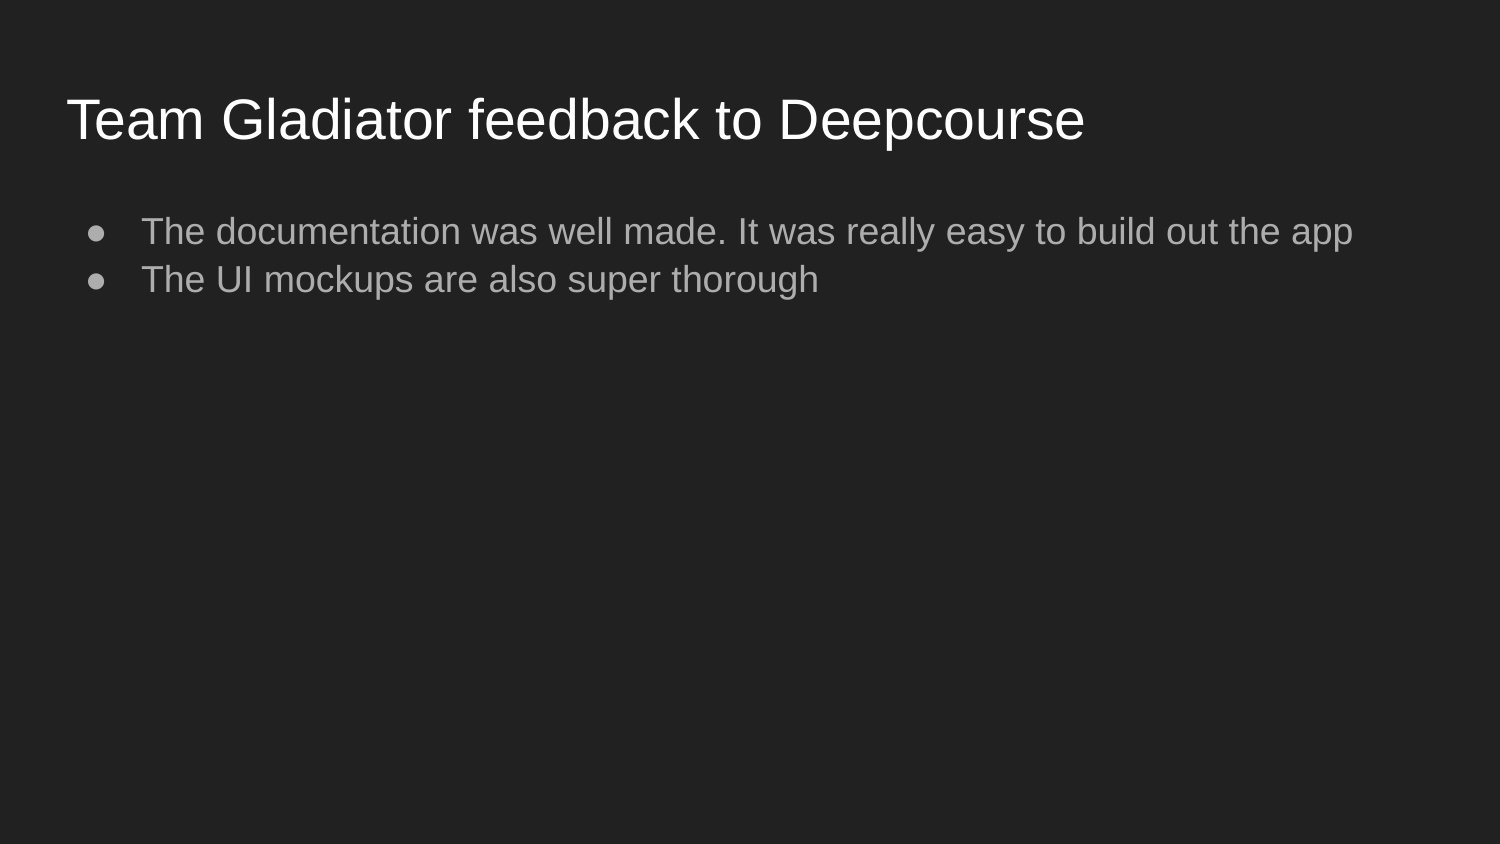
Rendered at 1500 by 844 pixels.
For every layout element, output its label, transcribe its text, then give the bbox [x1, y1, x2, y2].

list The documentation was well made. It was really easy to build out the app The UI mockups are also super thorough [51, 189, 1449, 750]
title Team Gladiator feedback to Deepcourse [51, 72, 1449, 167]
